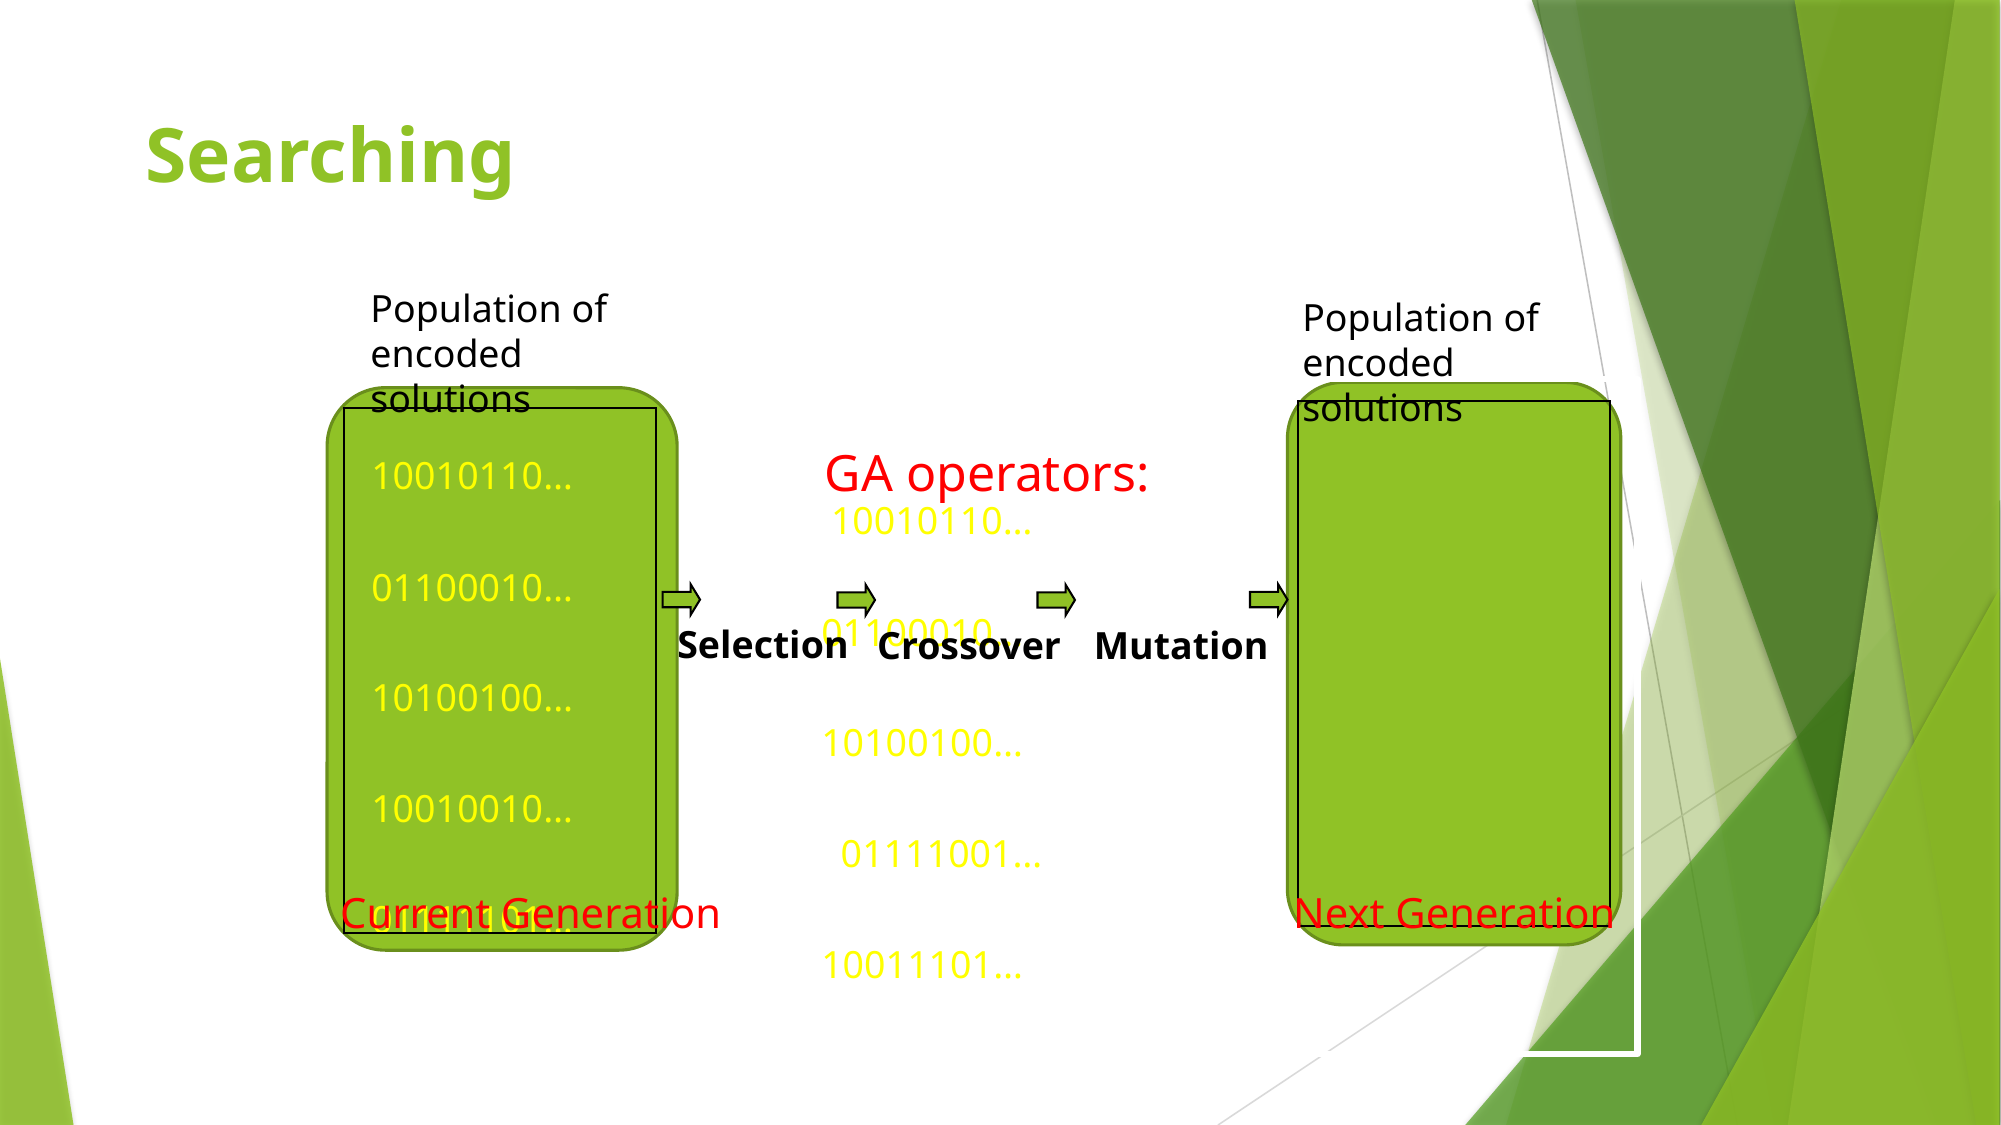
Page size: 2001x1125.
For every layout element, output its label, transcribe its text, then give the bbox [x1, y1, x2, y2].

list 10010110… 10010110… 01100010… 01100010… 10100100... 10100100… 10010010… 01111001… 01111101… 10011101… [300, 379, 1638, 1055]
text_box GA operators: [810, 434, 1165, 509]
title Searching [111, 99, 1522, 317]
text_box Mutation [1079, 614, 1284, 675]
text_box [662, 584, 701, 615]
text_box Population of encoded solutions [355, 277, 706, 428]
text_box [1037, 584, 1075, 616]
text_box [1297, 437, 1611, 879]
text_box Selection [662, 613, 865, 674]
text_box Current Generation [325, 879, 736, 945]
text_box [837, 584, 876, 616]
text_box Crossover [862, 614, 1079, 675]
text_box Next Generation [1278, 879, 1631, 945]
text_box [1250, 584, 1288, 615]
text_box [343, 407, 657, 879]
text_box Population of encoded solutions [1287, 286, 1638, 437]
